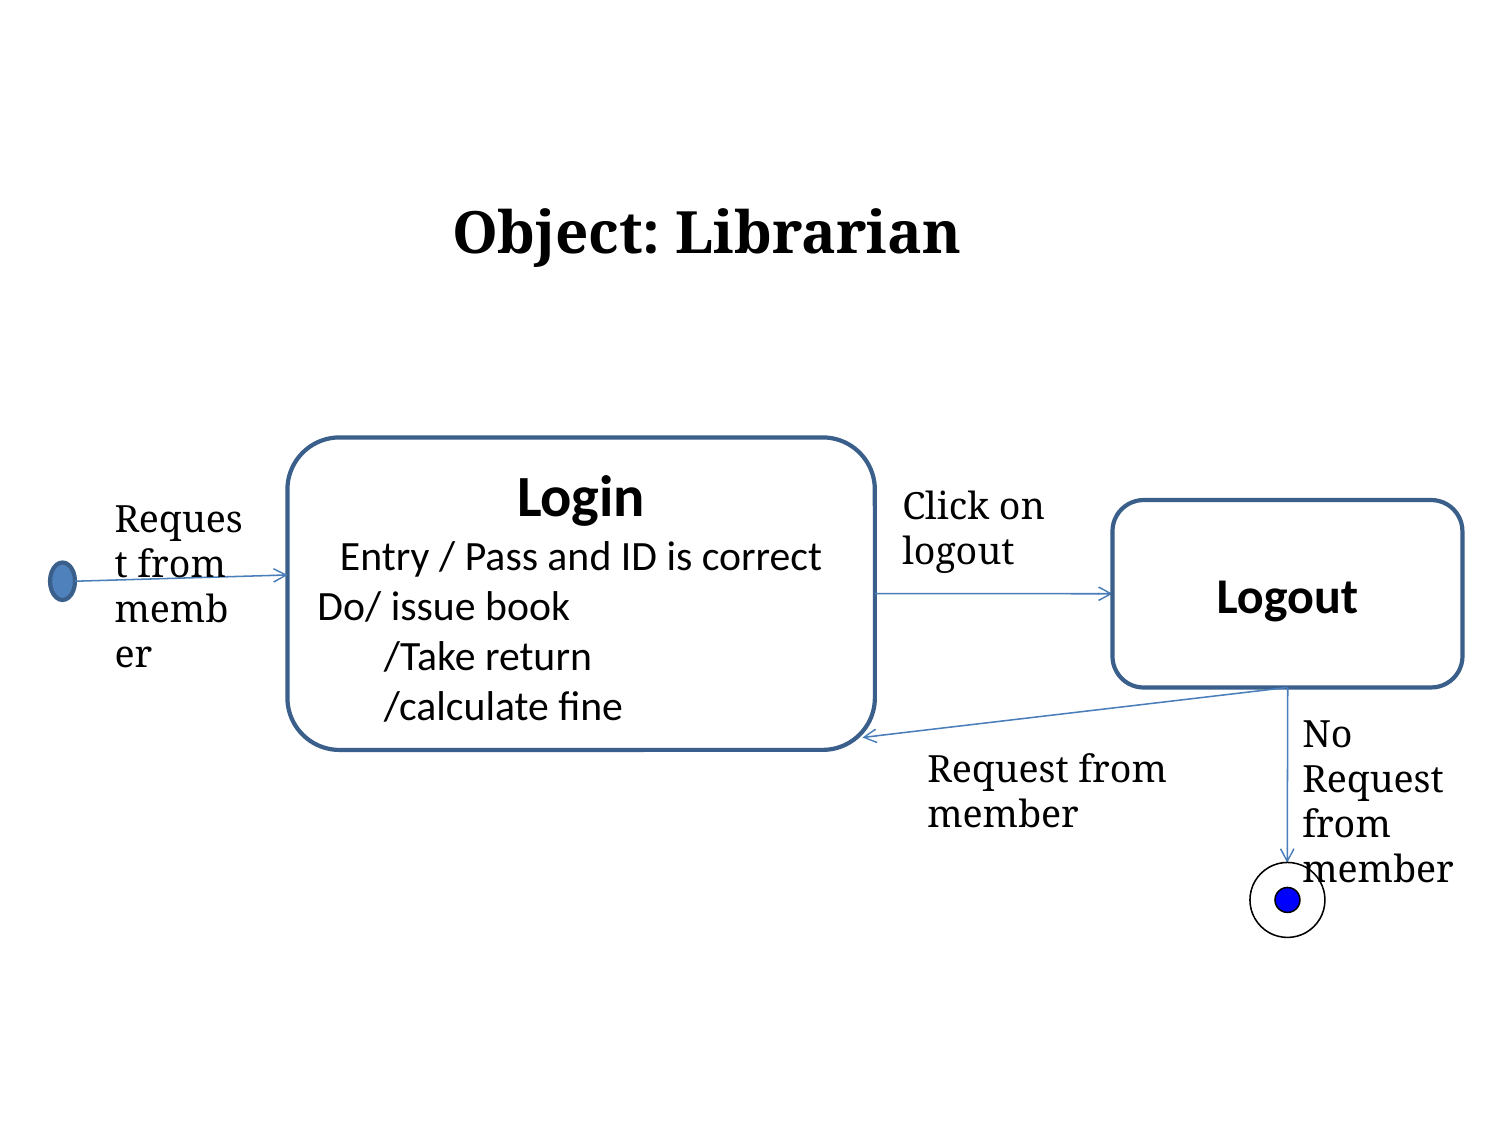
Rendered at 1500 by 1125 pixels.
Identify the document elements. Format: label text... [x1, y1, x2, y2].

text_box Request from member [99, 591, 263, 683]
text_box Request from member [912, 737, 1044, 843]
text_box Logout [1110, 497, 1465, 690]
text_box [74, 574, 288, 582]
text_box Login Entry / Pass and ID is correct Do/ issue book /Take return /calculate fine [285, 435, 877, 753]
text_box Request from member [1104, 737, 1200, 843]
text_box Request from member [99, 487, 263, 573]
text_box [47, 560, 76, 603]
text_box No Request from member [1289, 702, 1500, 897]
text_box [1049, 499, 1101, 926]
text_box Object: Librarian [437, 187, 1113, 273]
text_box Click on logout [887, 474, 1088, 580]
text_box [1249, 862, 1325, 938]
